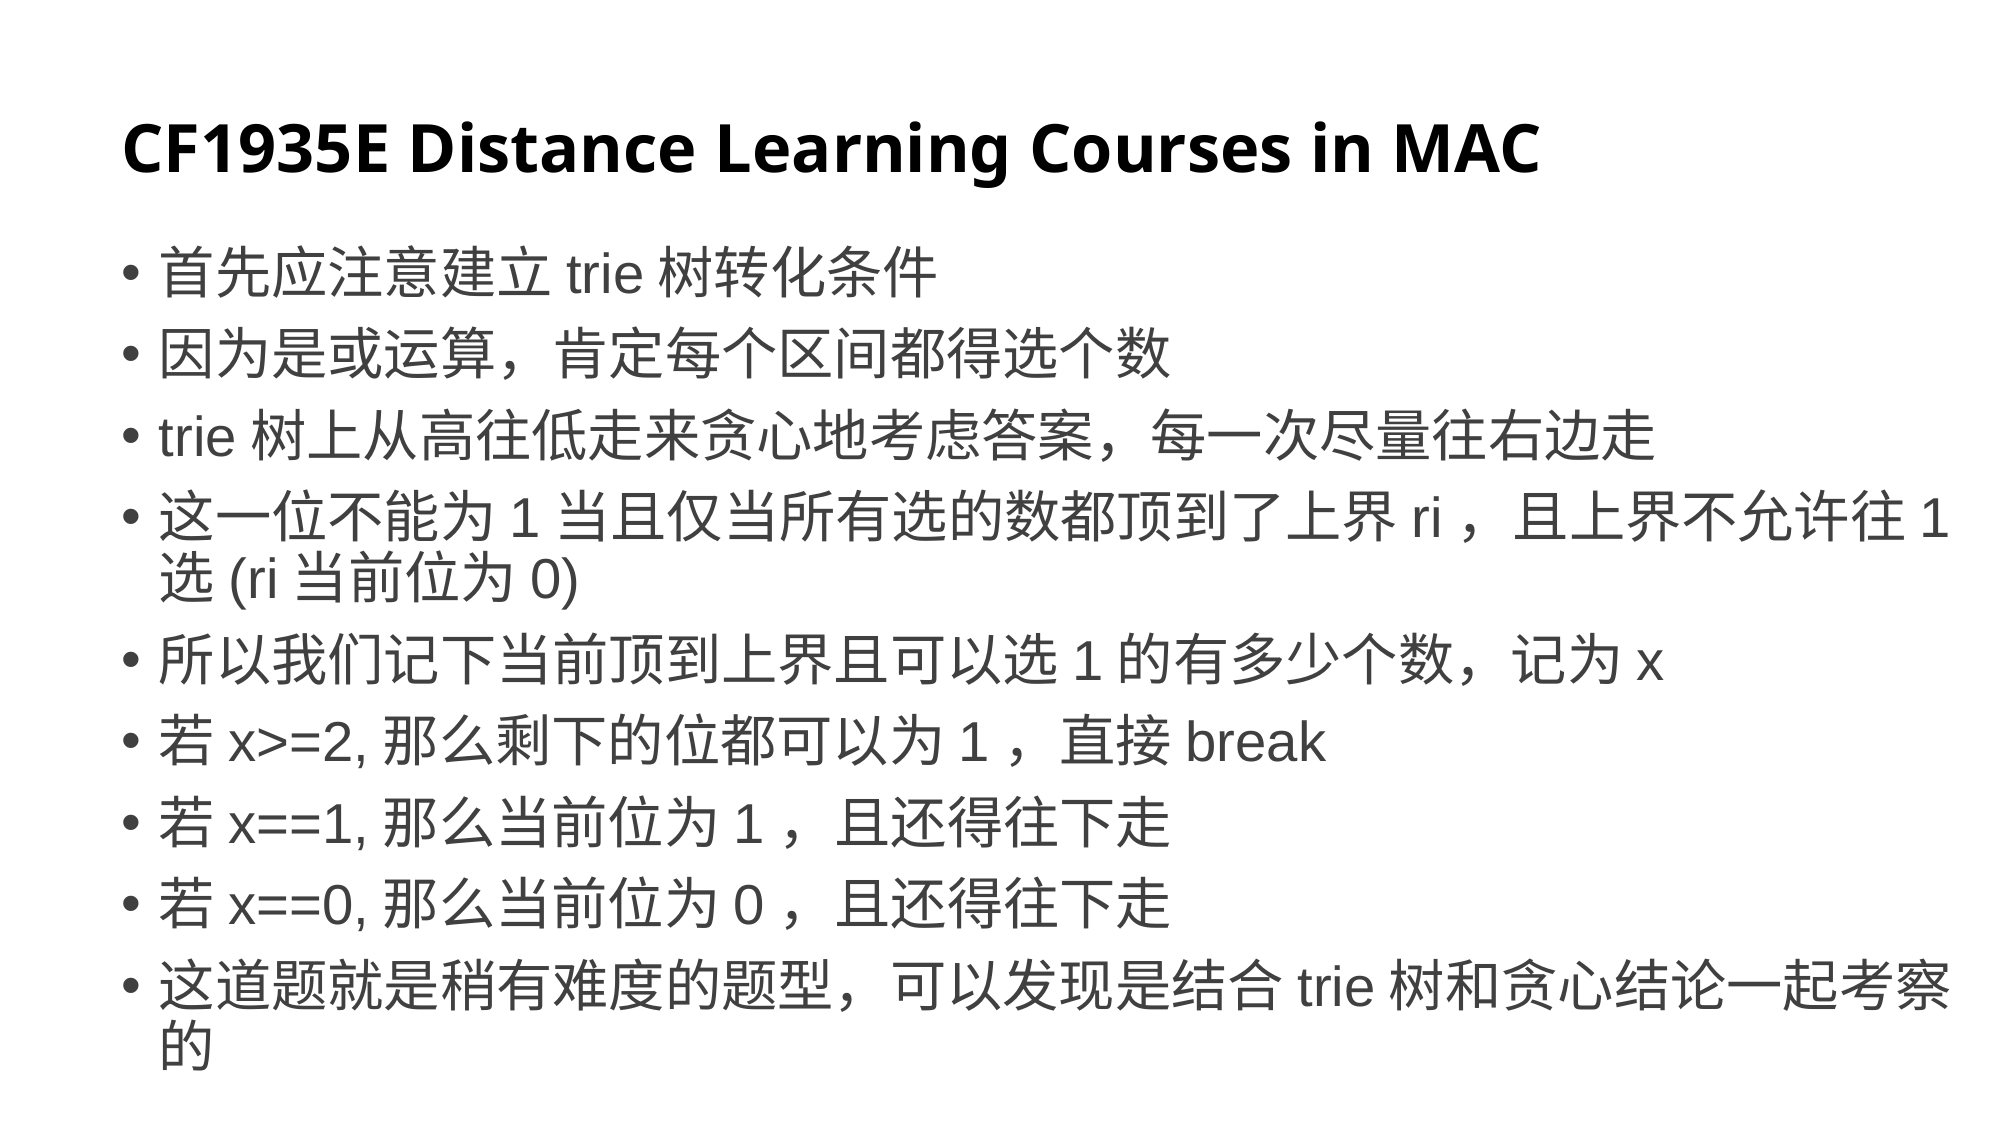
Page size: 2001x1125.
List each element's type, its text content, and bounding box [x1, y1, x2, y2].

title CF1935E Distance Learning Courses in MAC [106, 42, 1832, 237]
list 首先应注意建立trie树转化条件 因为是或运算，肯定每个区间都得选个数 trie树上从高往低走来贪心地考虑答案，每一次尽量往右边走 这一位不能为1当且仅当所有选的数都顶到了上界ri，且上界不允许往1选(ri当前位为0) 所以我们记下当前顶到上界且可以选1的有多少个数，记为x 若x>=2,那么剩下的位都可以为1，直接break 若x==1,那么当前位为1，且还得往下走 若x==0,那么当前位为0，且还得往下走 这道题就是稍有难度的题型，可以发现是结合trie树和贪心结论一起考察的 [106, 237, 1970, 1125]
